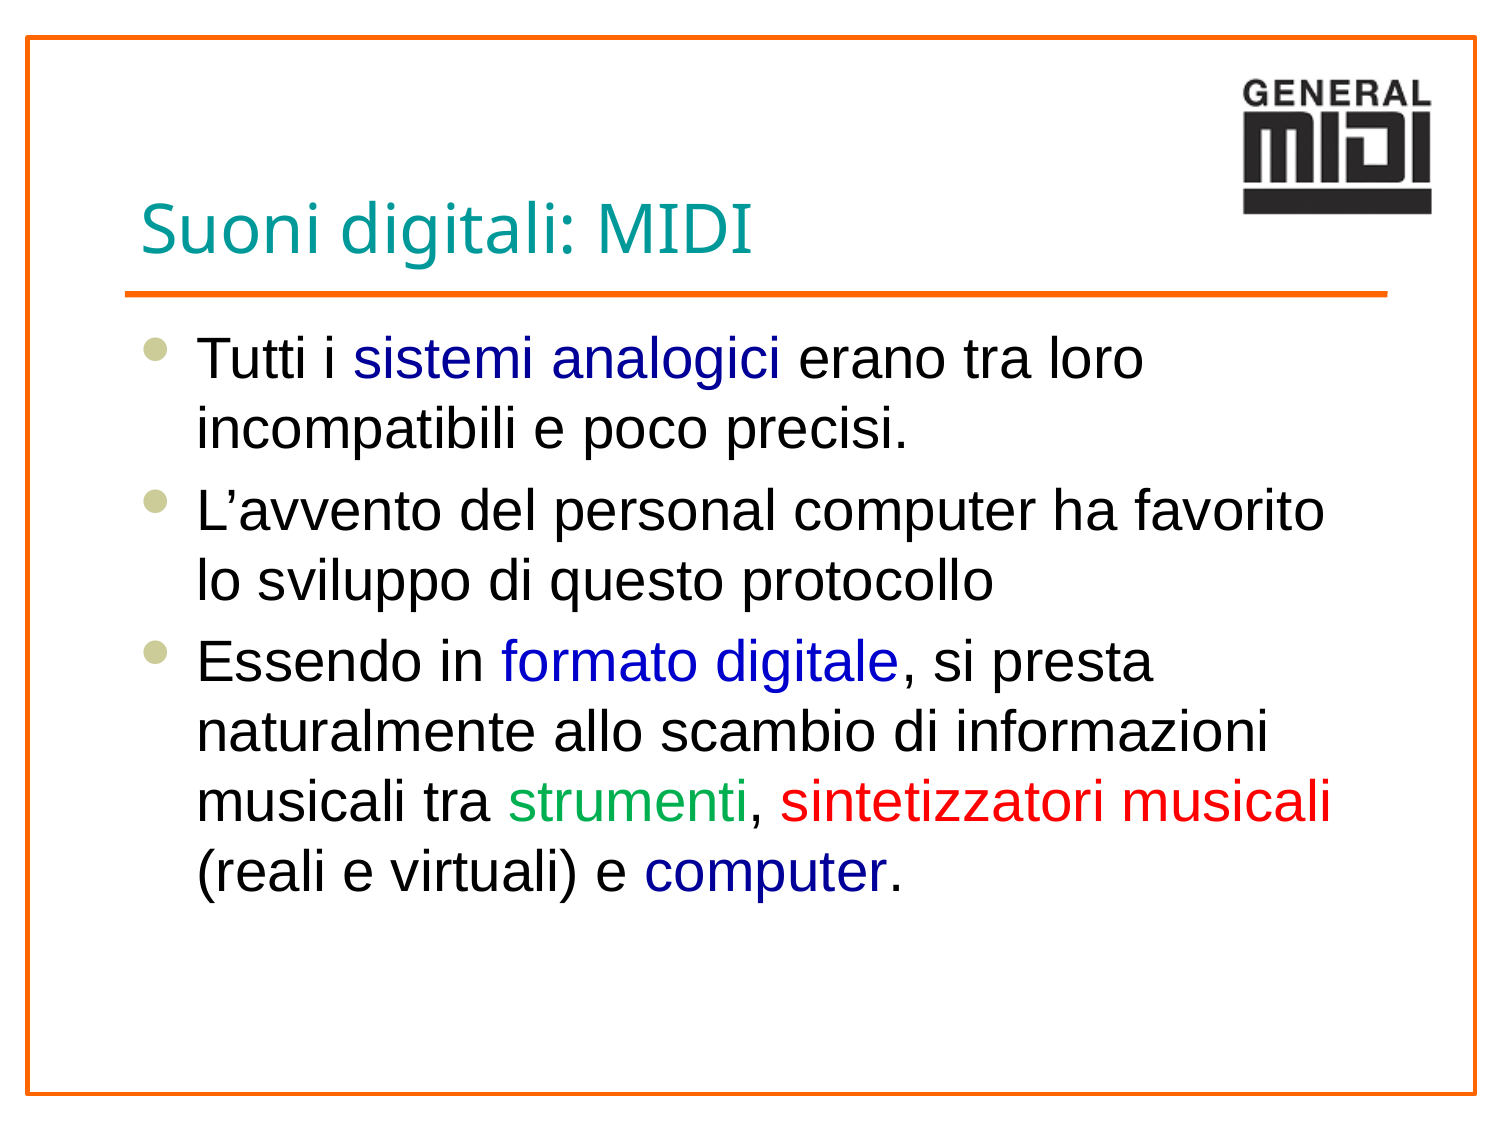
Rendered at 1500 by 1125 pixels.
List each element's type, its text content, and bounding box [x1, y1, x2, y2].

title Suoni digitali: MIDI [125, 87, 1388, 275]
list Tutti i sistemi analogici erano tra loro incompatibili e poco precisi. L’avvento del personal computer ha favorito lo sviluppo di questo protocollo Essendo in formato digitale, si presta naturalmente allo scambio di informazioni musicali tra strumenti, sintetizzatori musicali (reali e virtuali) e computer. [125, 312, 1388, 1071]
picture [1233, 66, 1446, 227]
